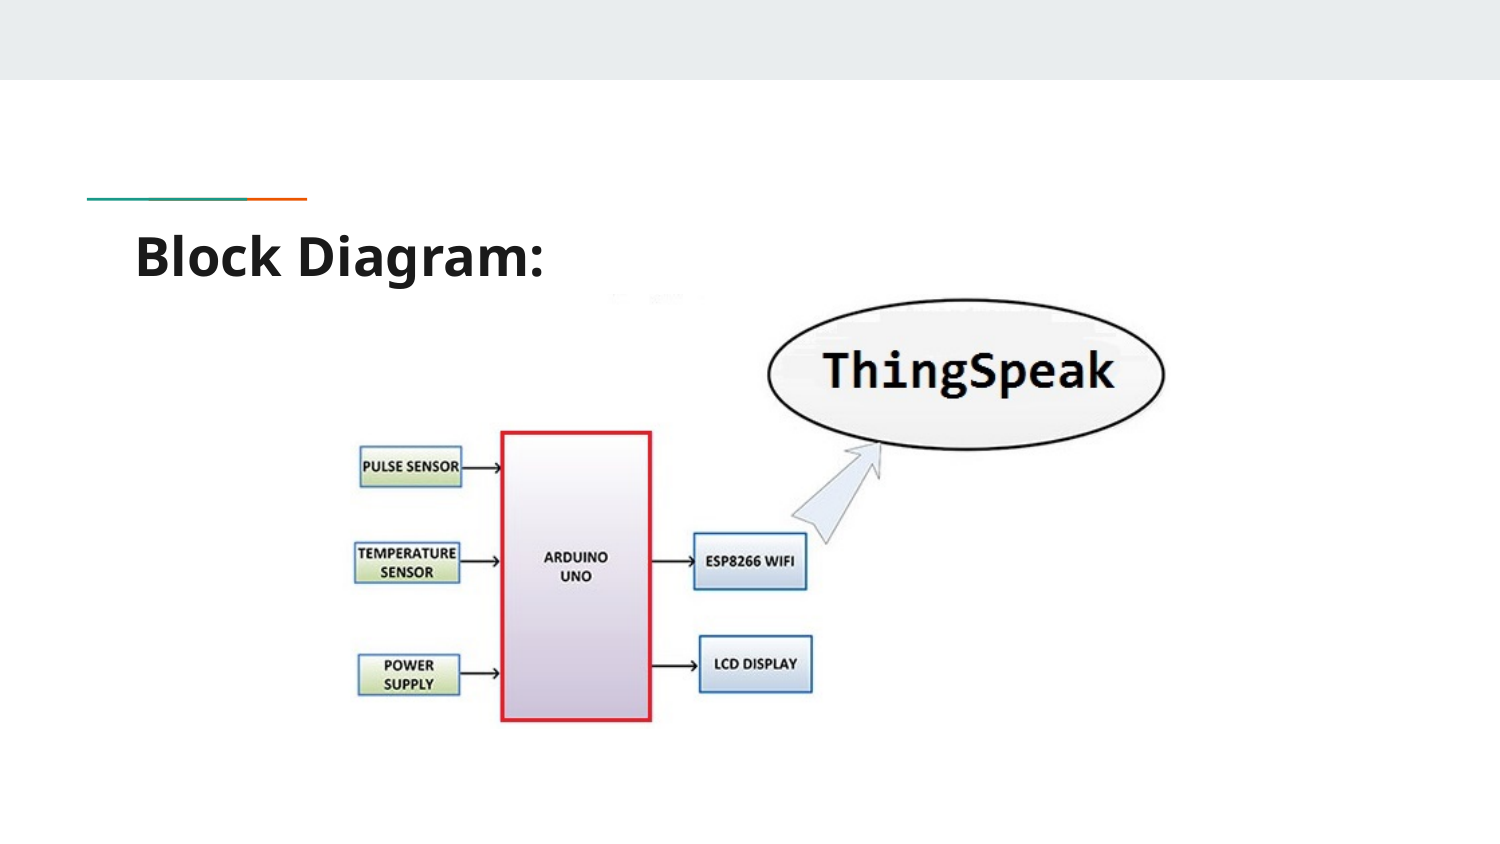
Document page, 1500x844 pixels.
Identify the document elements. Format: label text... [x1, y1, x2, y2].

title Block Diagram: [119, 206, 1381, 295]
picture [329, 294, 1171, 729]
